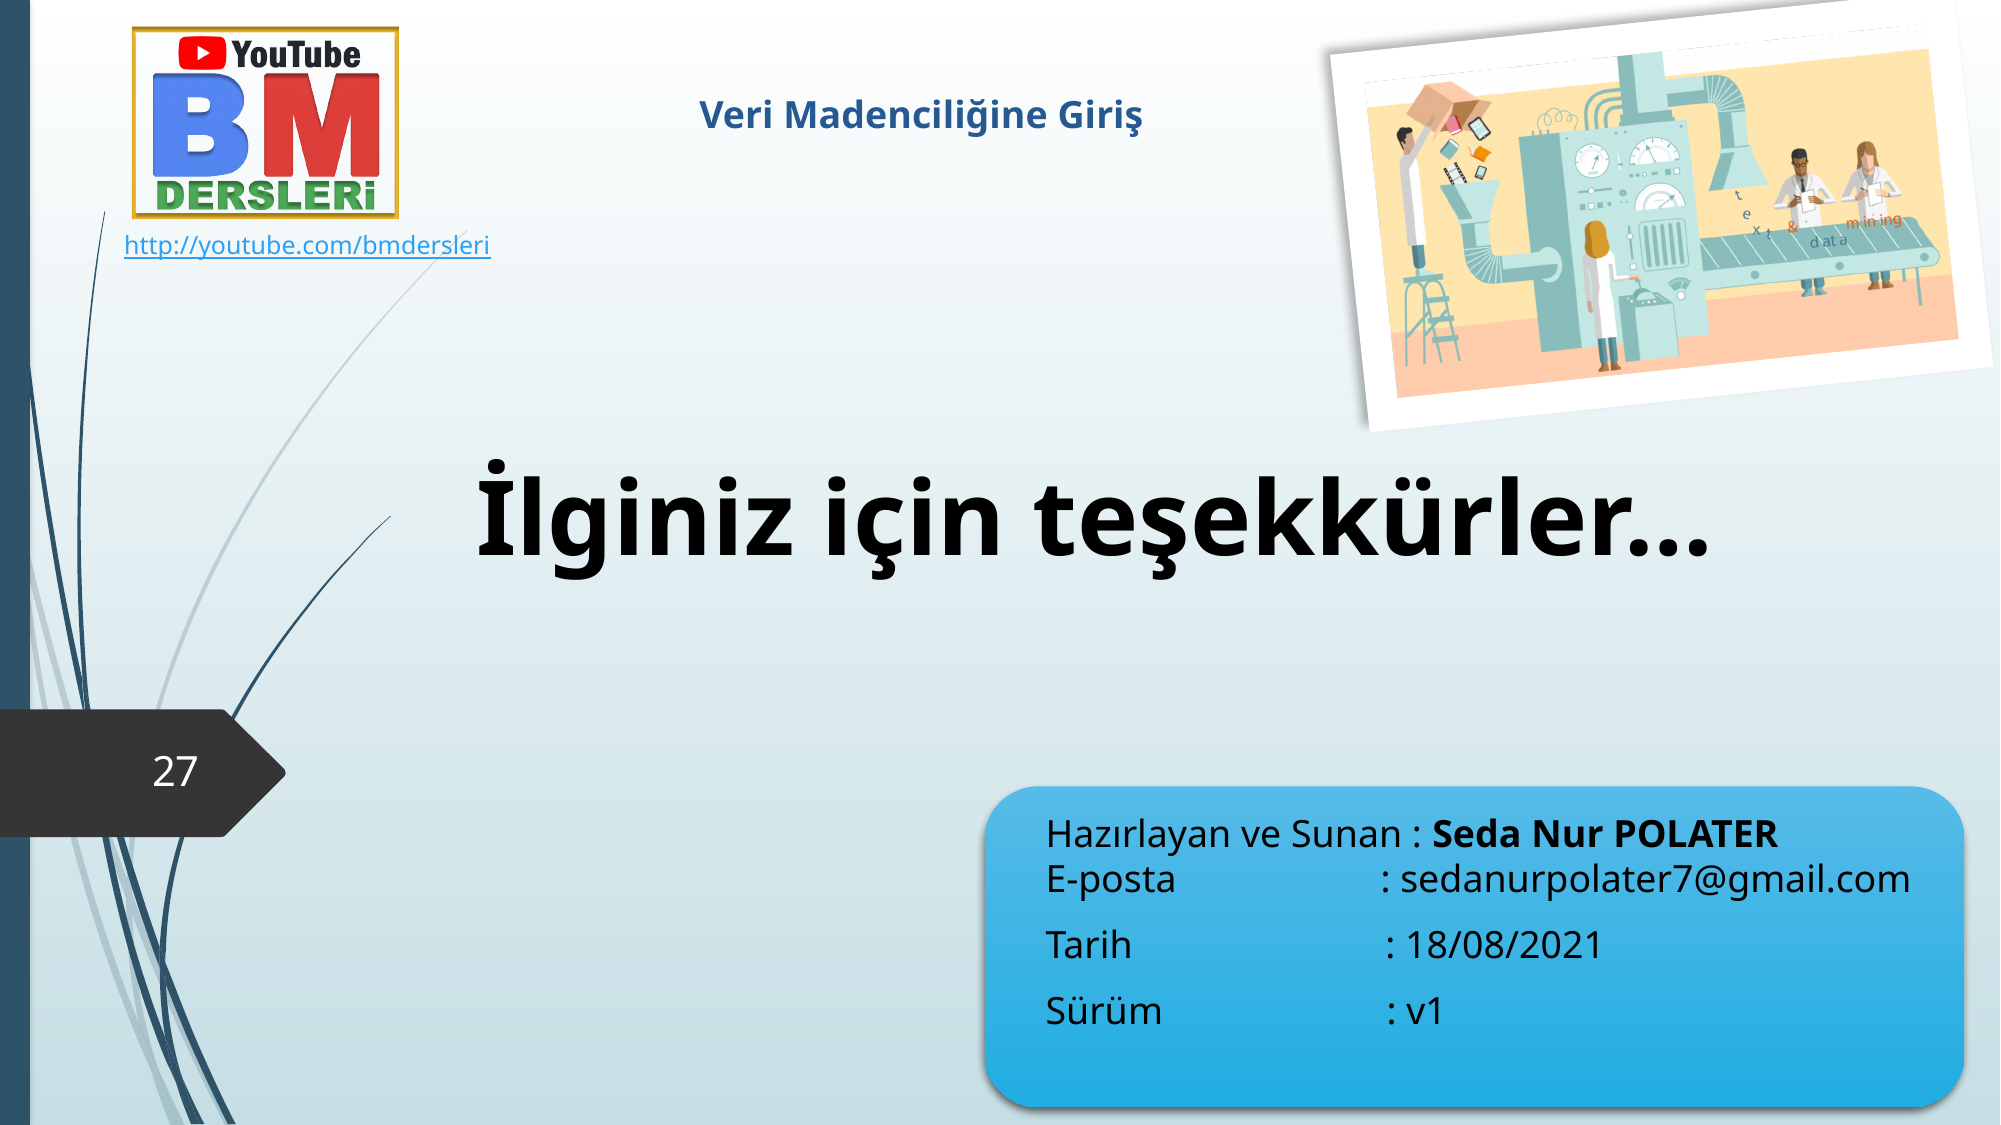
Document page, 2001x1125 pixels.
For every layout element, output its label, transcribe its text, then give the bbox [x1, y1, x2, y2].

text_box http://youtube.com/bmdersleri [87, 222, 528, 272]
text_box Veri Madenciliğine Giriş [578, 83, 1265, 268]
slide_number 27 [87, 743, 216, 803]
text_box Hazırlayan ve Sunan : Seda Nur POLATER E-posta : sedanurpolater7@gmail.com Tarih : 18/08/2021 Sürüm : v1 [1030, 802, 1944, 1108]
text_box [984, 786, 1965, 1107]
title İlginiz için teşekkürler… [460, 437, 1736, 584]
picture [1365, 24, 1958, 397]
picture [118, 0, 411, 256]
